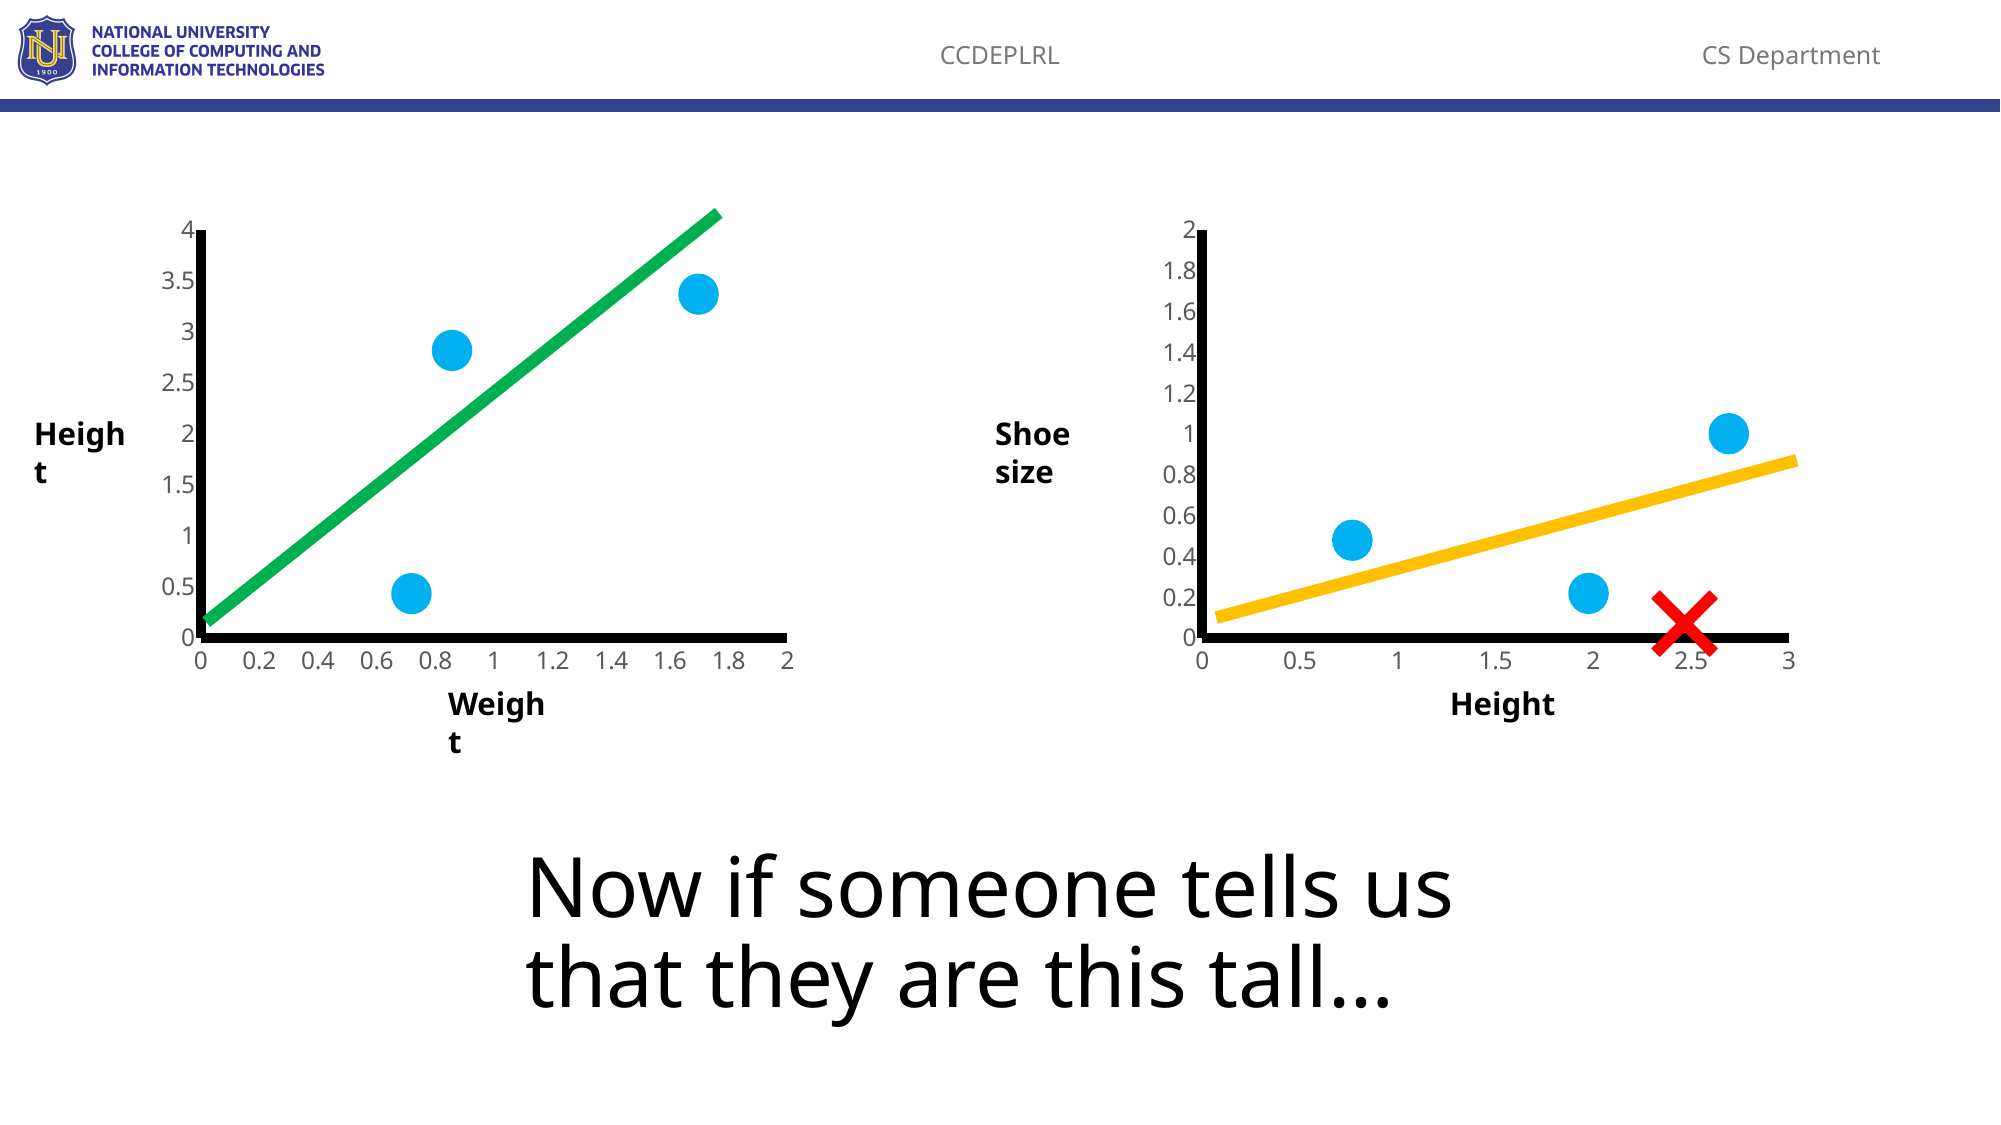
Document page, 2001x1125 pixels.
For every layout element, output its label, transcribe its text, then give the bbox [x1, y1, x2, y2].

text_box Height [1434, 678, 1571, 767]
chart [1162, 212, 1798, 678]
list Now if someone tells us that they are this tall… [510, 838, 1559, 1016]
picture [0, 0, 337, 99]
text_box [1215, 459, 1798, 619]
text_box Shoe size [980, 407, 1146, 497]
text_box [18, 212, 796, 731]
picture [1639, 578, 1730, 669]
